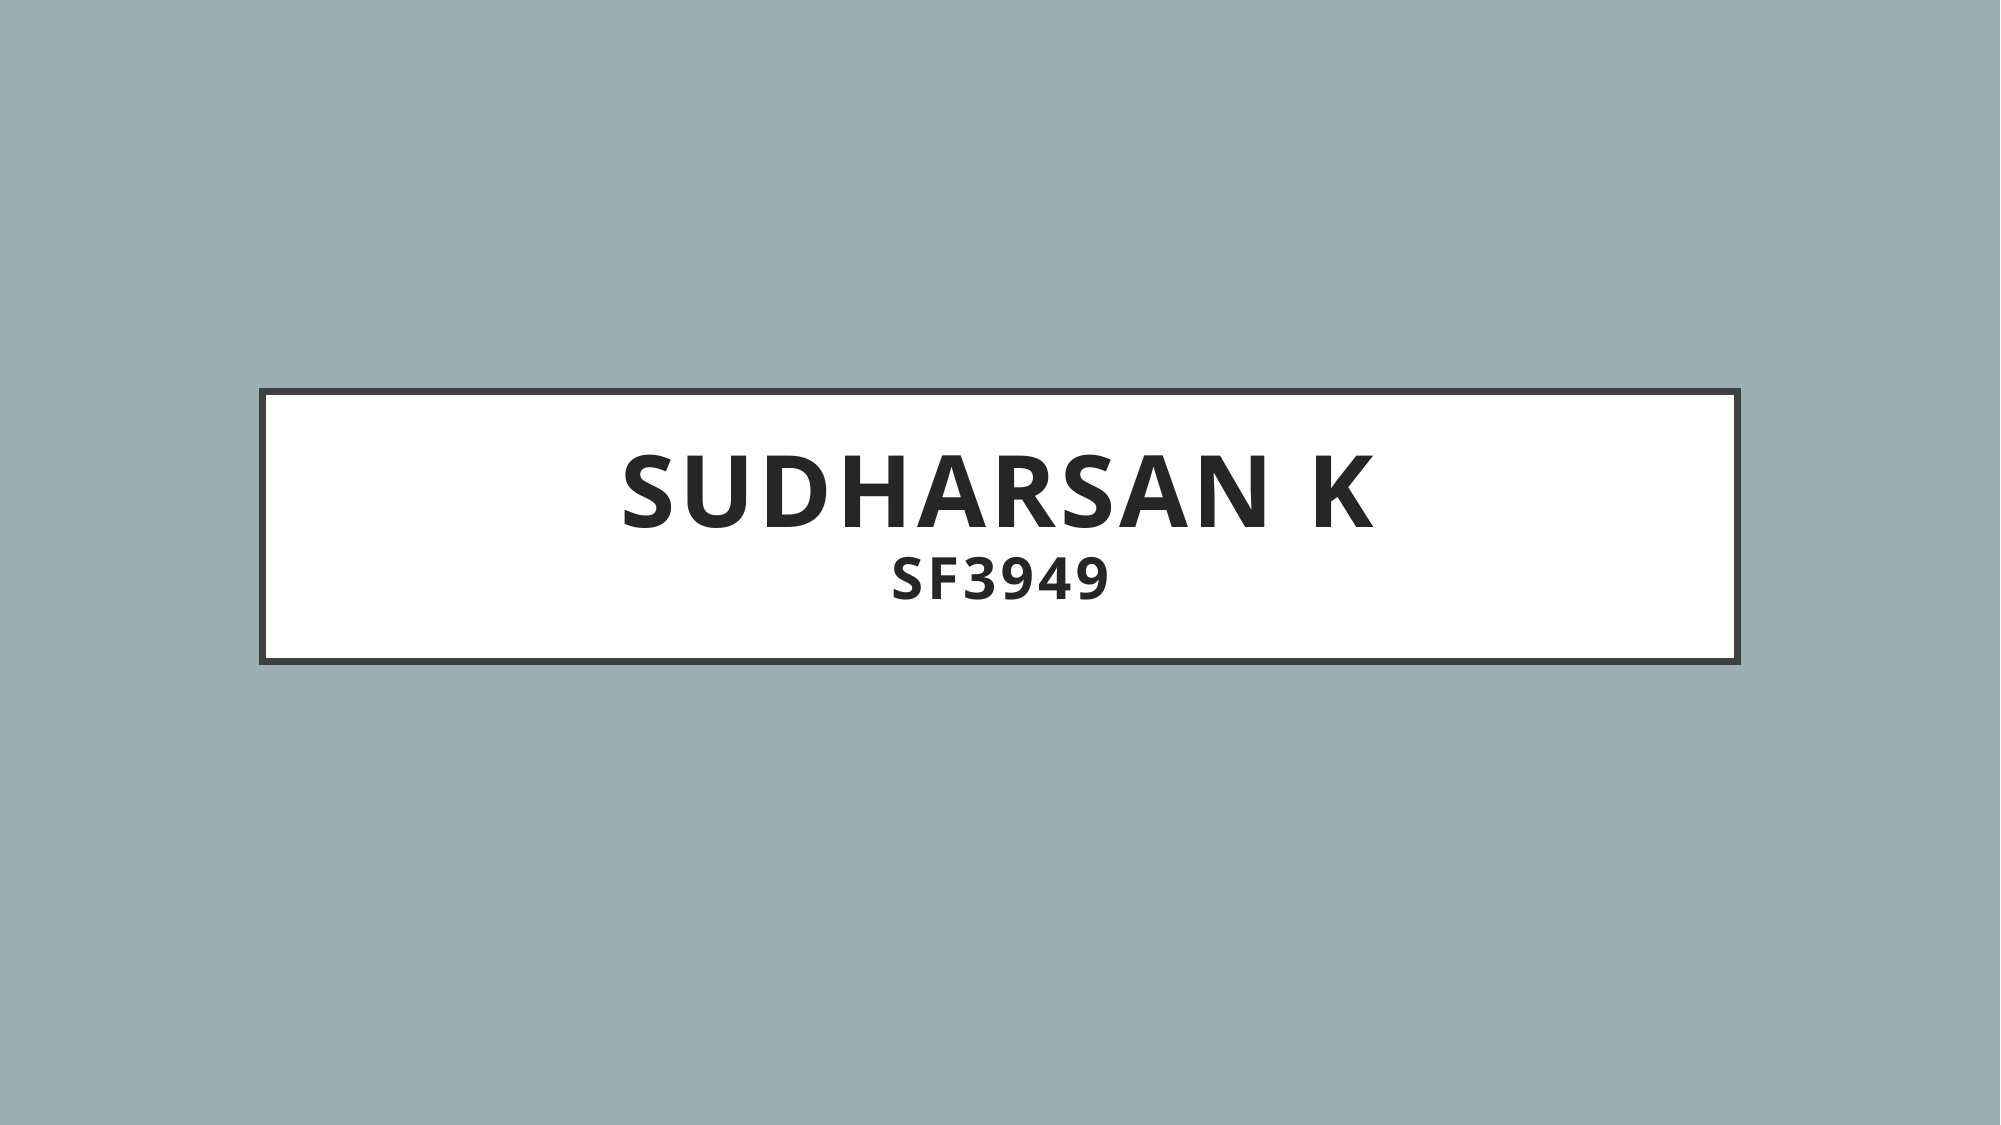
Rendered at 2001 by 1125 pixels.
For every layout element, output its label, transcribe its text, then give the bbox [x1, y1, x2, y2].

title SUDHARSAN K SF3949 [259, 388, 1741, 665]
